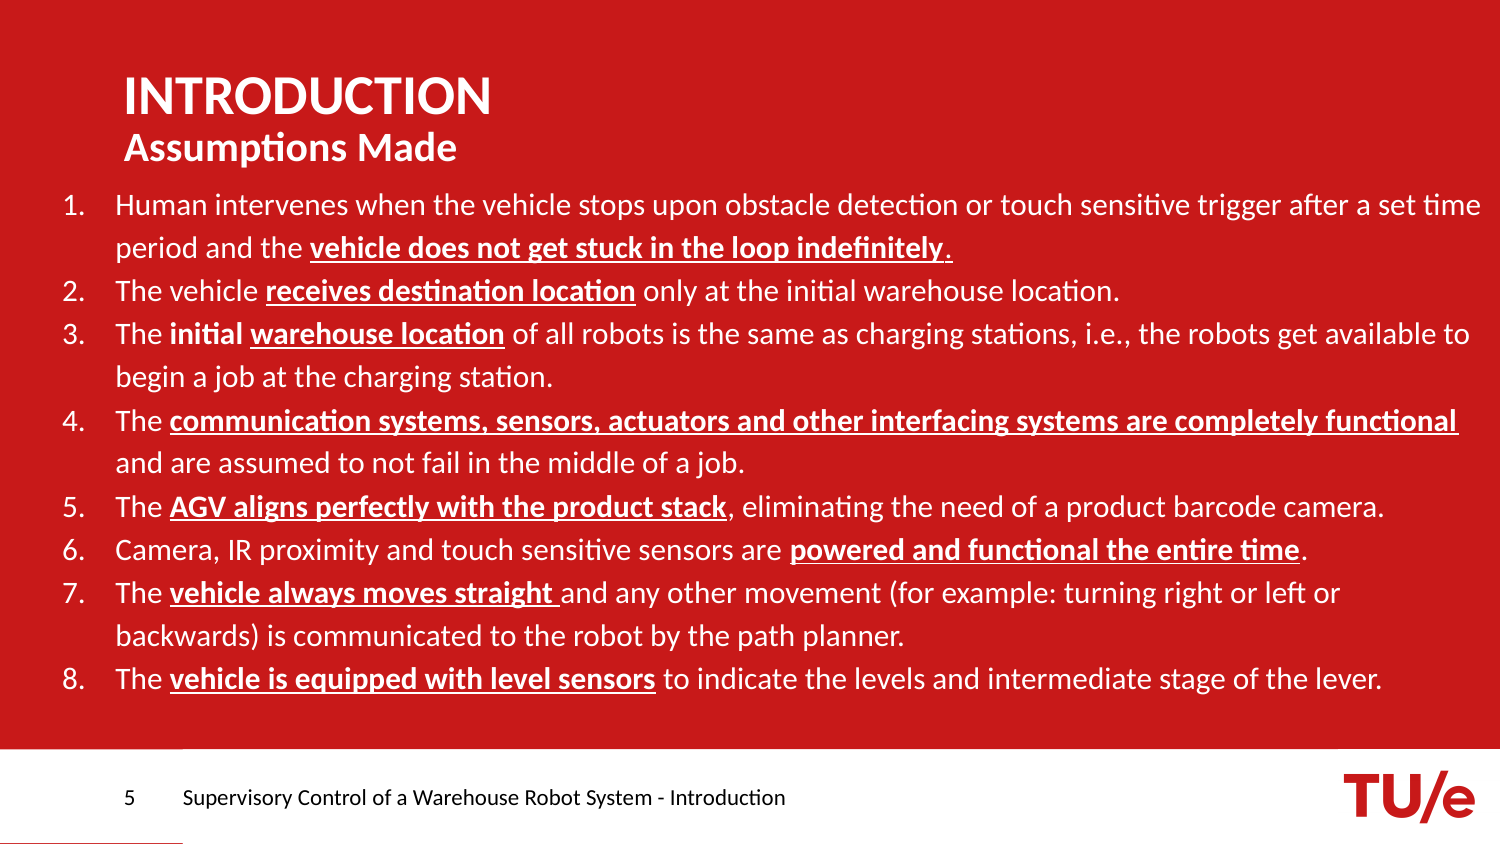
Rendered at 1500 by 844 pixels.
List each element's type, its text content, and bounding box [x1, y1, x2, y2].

picture [1339, 749, 1500, 844]
list Assumptions Made [124, 119, 466, 163]
title INTRODUCTION [124, 58, 1420, 163]
slide_number ‹#› [0, 749, 182, 844]
footer Supervisory Control of a Warehouse Robot System - Introduction [182, 749, 1339, 844]
text_box Human intervenes when the vehicle stops upon obstacle detection or touch sensitive trigger after a set time period and the vehicle does not get stuck in the loop indefinitely. The vehicle receives destination location only at the initial warehouse location. The initial warehouse location of all robots is the same as charging stations, i.e., the robots get available to begin a job at the charging station. The communication systems, sensors, actuators and other interfacing systems are completely functional and are assumed to not fail in the middle of a job. The AGV aligns perfectly with the product stack, eliminating the need of a product barcode camera. Camera, IR proximity and touch sensitive sensors are powered and functional the entire time. The vehicle always moves straight and any other movement (for example: turning right or left or backwards) is communicated to the robot by the path planner. The vehicle is equipped with level sensors to indicate the levels and intermediate stage of the lever. [25, 163, 1500, 656]
